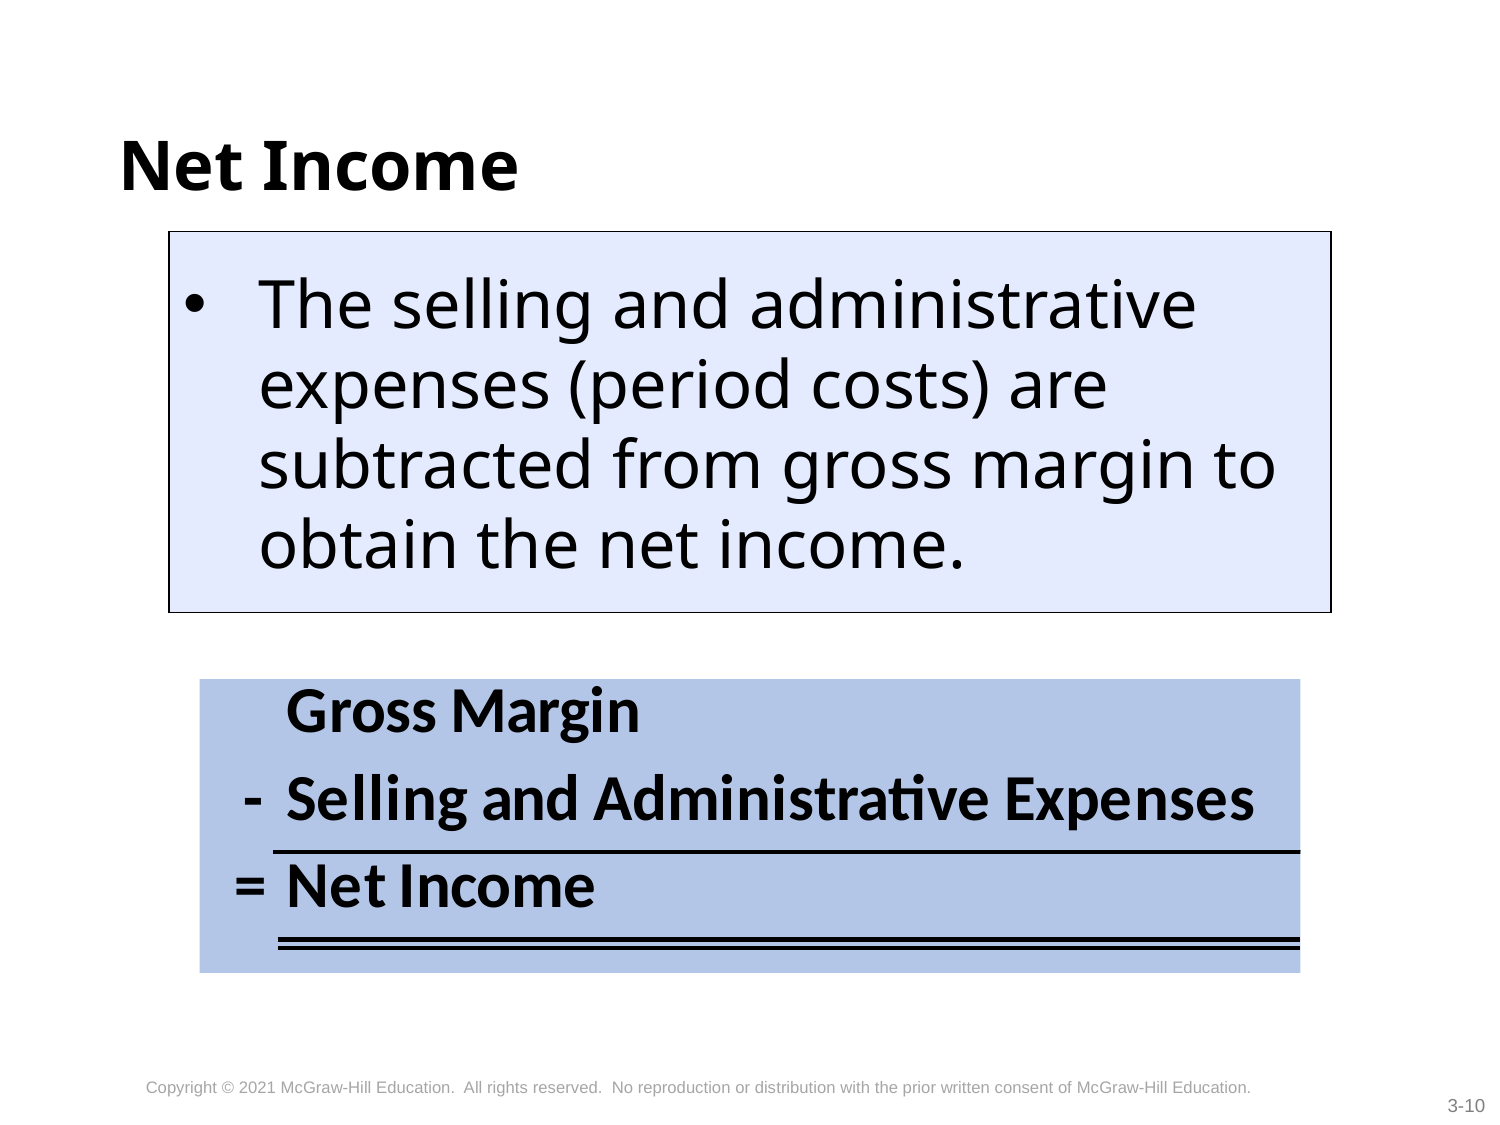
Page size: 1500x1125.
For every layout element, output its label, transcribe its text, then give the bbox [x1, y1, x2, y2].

picture [195, 674, 1305, 977]
text_box The selling and administrative expenses (period costs) are subtracted from gross margin to obtain the net income. [168, 231, 1332, 613]
title Net Income [103, 59, 1397, 278]
